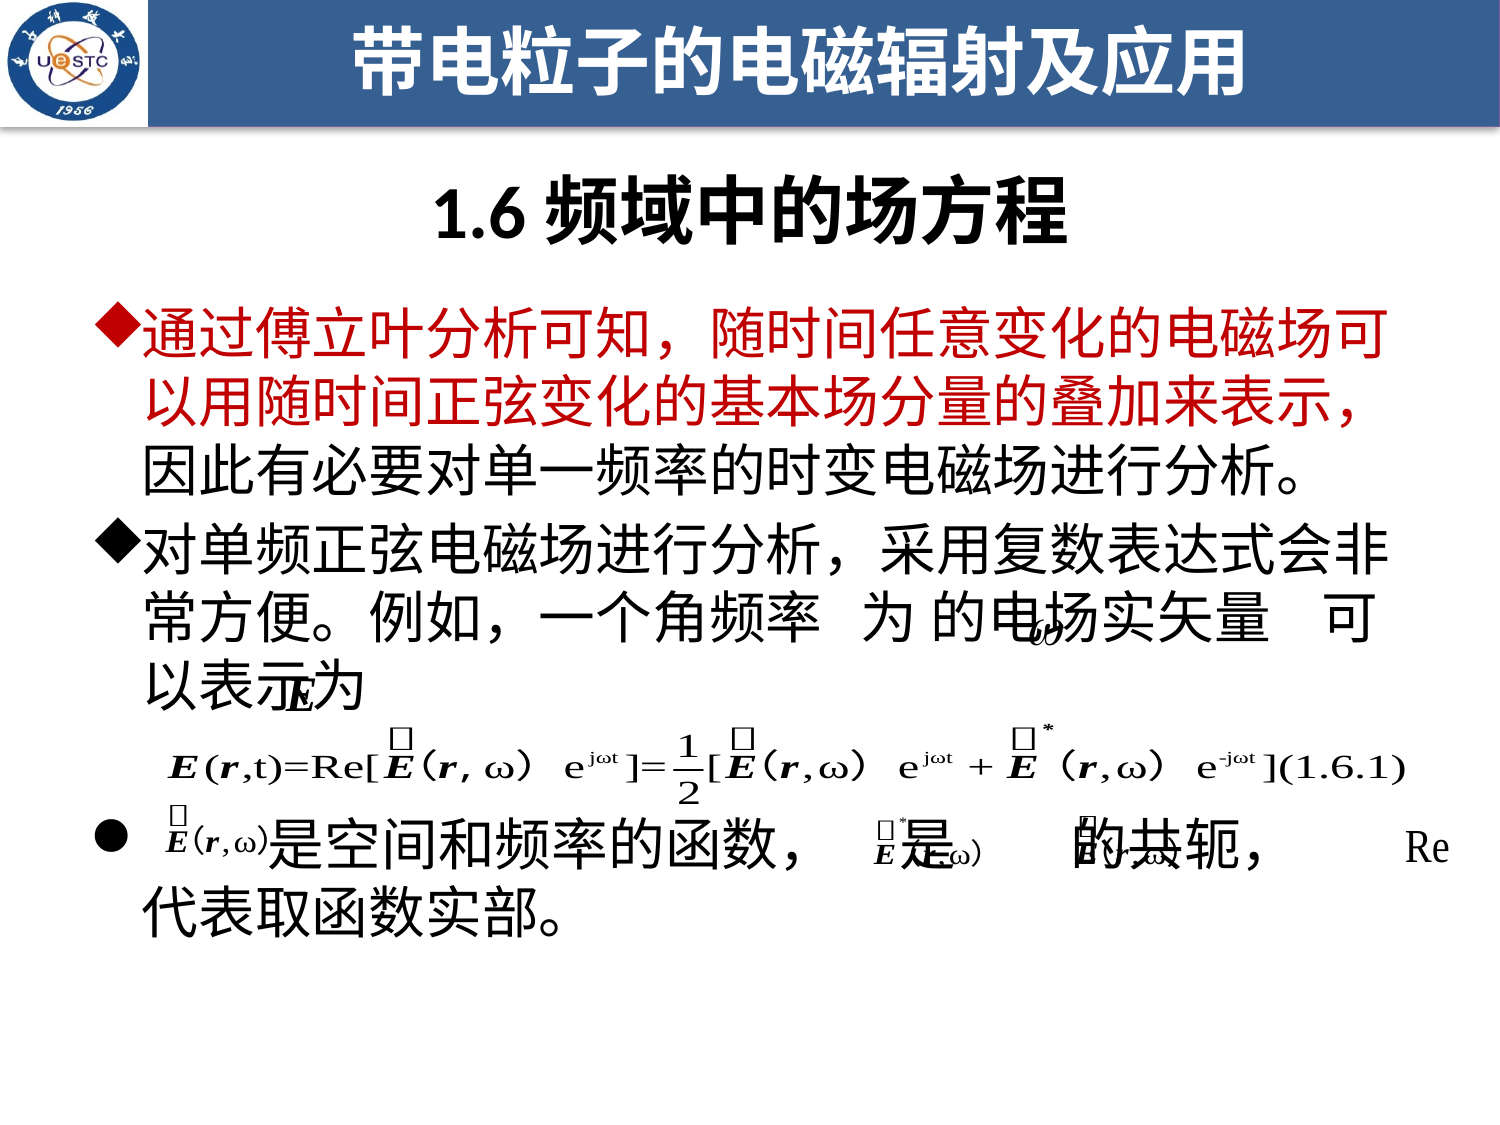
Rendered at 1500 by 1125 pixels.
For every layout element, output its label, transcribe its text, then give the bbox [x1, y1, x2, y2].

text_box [159, 715, 1414, 810]
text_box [277, 668, 329, 719]
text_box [1399, 822, 1455, 874]
title 1.6频域中的场方程 [75, 115, 1425, 290]
list 通过傅立叶分析可知，随时间任意变化的电磁场可以用随时间正弦变化的基本场分量的叠加来表示，因此有必要对单一频率的时变电磁场进行分析。 对单频正弦电磁场进行分析，采用复数表达式会非常方便。例如，一个角频率 为 的电场实矢量 可以表示为 是空间和频率的函数， 是 的共轭， 代表取函数实部。 [75, 290, 1425, 1010]
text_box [1068, 810, 1189, 877]
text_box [867, 810, 993, 876]
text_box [159, 798, 279, 865]
picture [0, 0, 148, 127]
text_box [1021, 609, 1071, 658]
